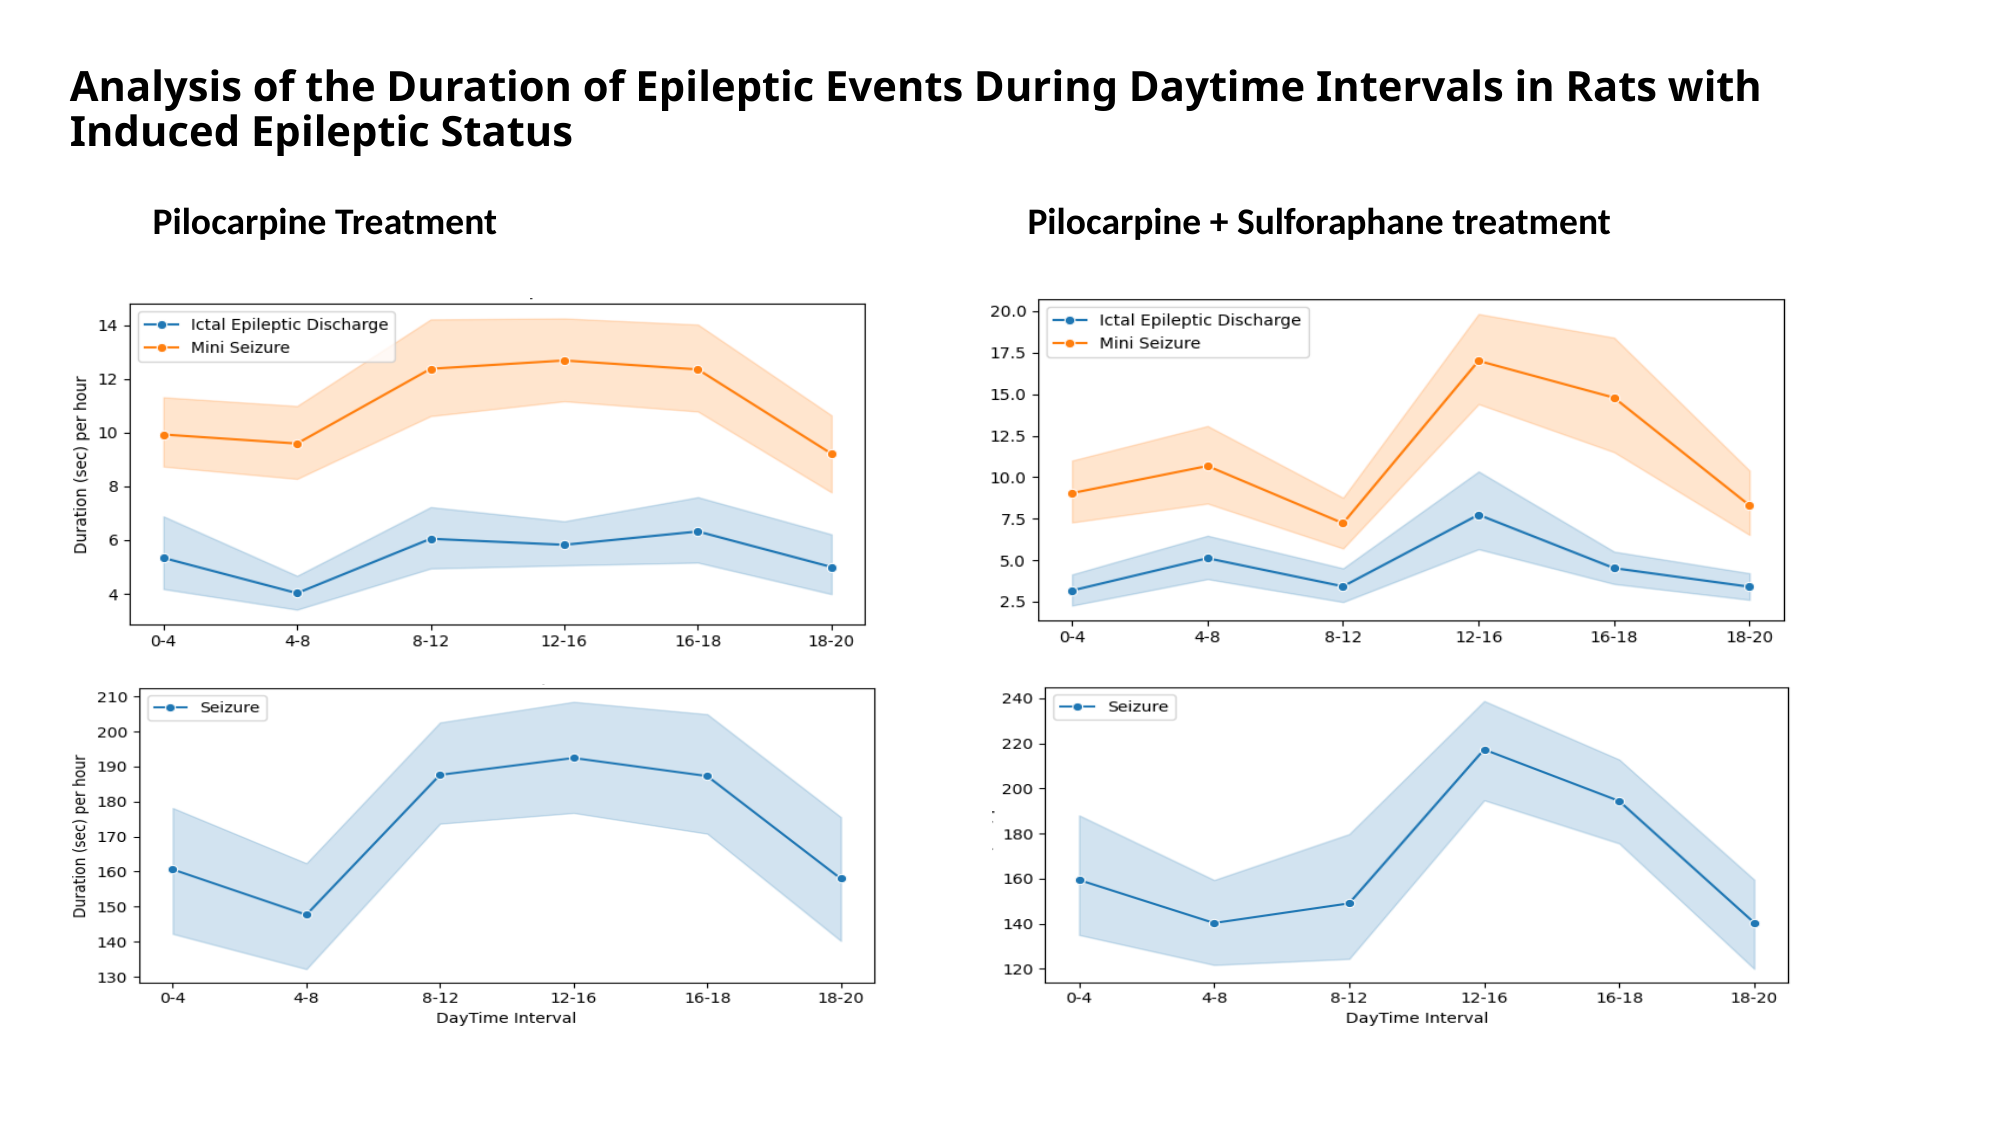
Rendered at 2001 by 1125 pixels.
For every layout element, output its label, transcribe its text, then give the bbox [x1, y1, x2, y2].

title Analysis of the Duration of Epileptic Events During Daytime Intervals in Rats with Induced Epileptic Status [54, 47, 1894, 175]
list Pilocarpine Treatment [137, 175, 984, 251]
list Pilocarpine + Sulforaphane treatment [1012, 175, 1863, 251]
picture [63, 298, 874, 653]
picture [992, 684, 1794, 1041]
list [983, 296, 1794, 651]
picture [63, 684, 878, 1041]
